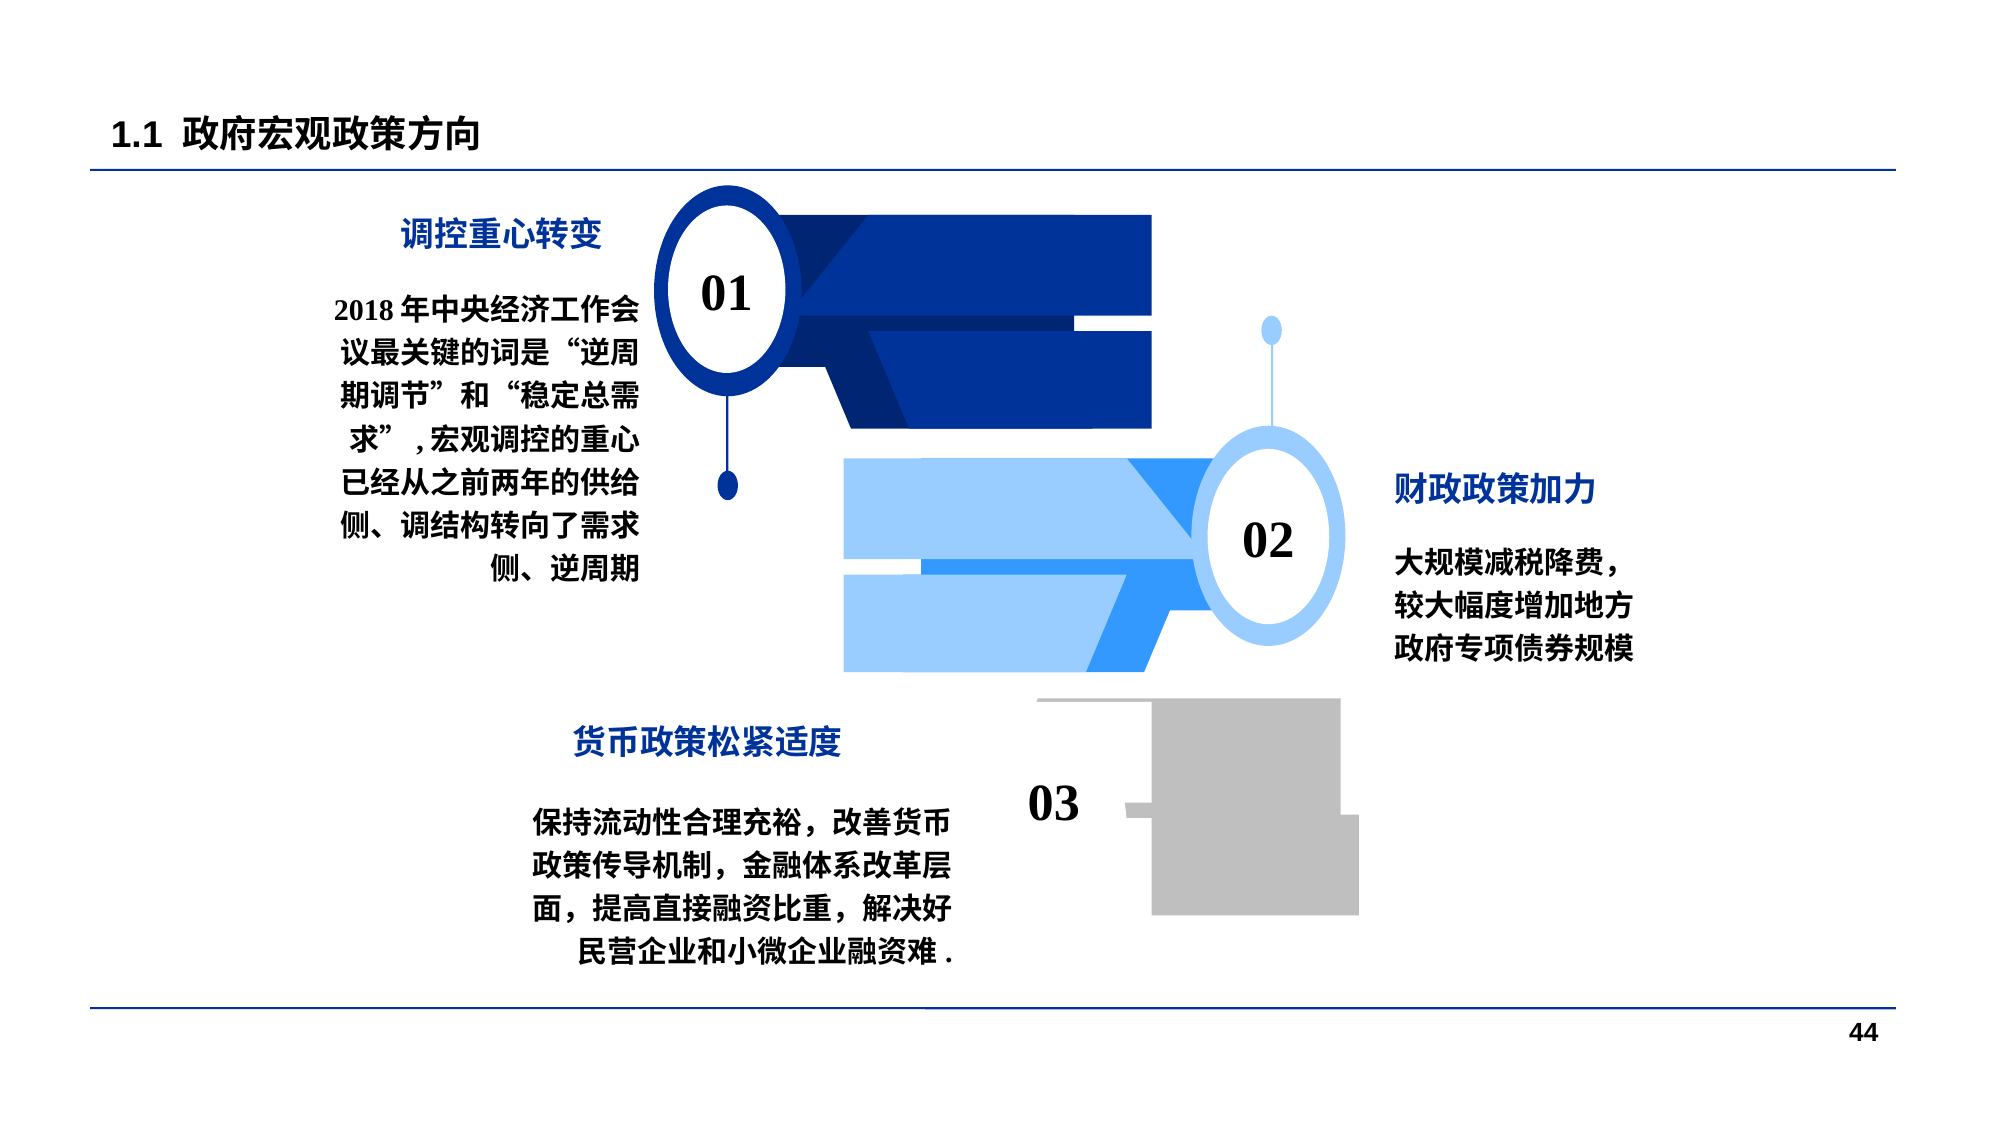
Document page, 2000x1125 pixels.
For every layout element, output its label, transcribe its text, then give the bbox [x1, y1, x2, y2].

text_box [319, 185, 1678, 988]
title 1.1 政府宏观政策方向 [95, 95, 1635, 170]
